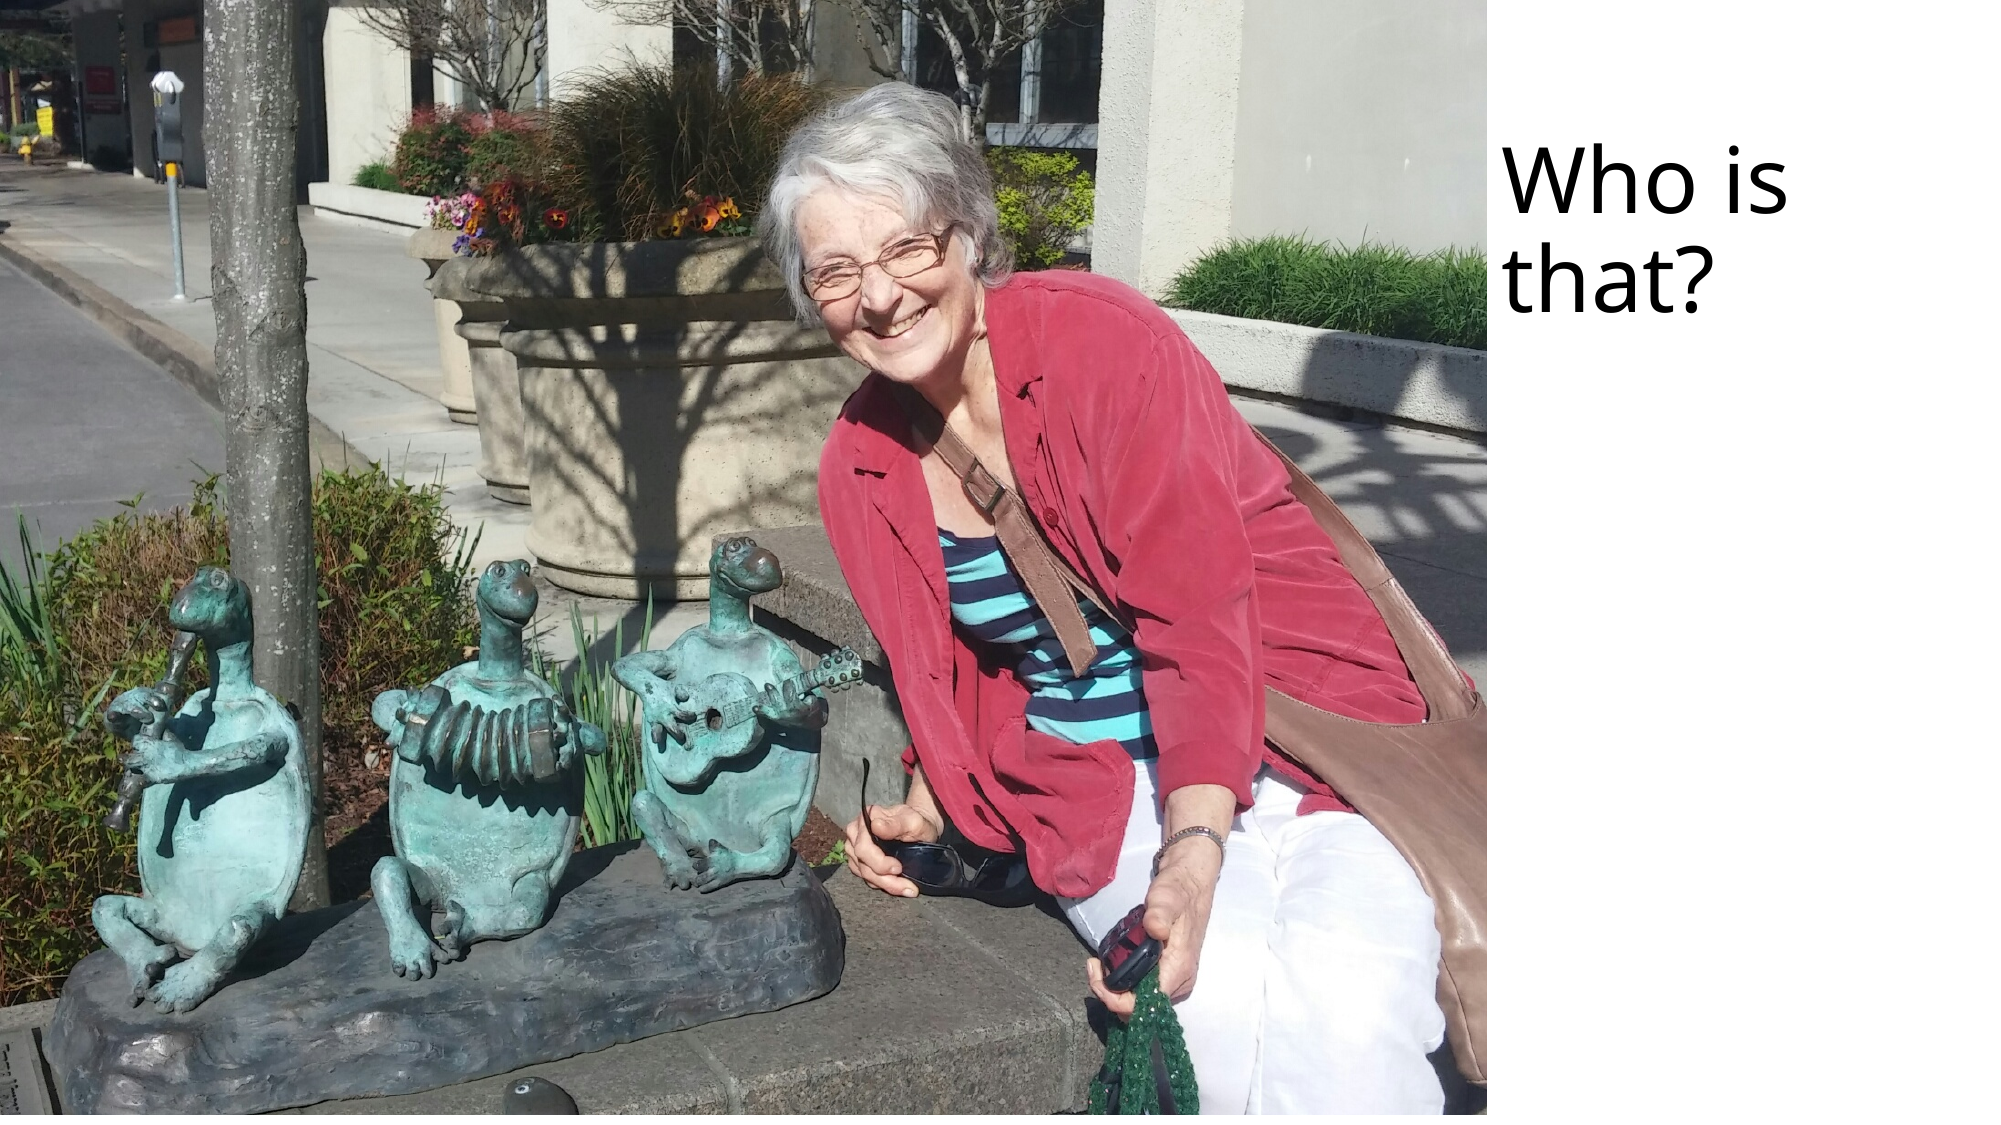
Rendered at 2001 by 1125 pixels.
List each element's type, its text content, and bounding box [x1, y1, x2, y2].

title Who is that? [1487, 125, 2000, 343]
picture [0, 0, 1487, 1115]
